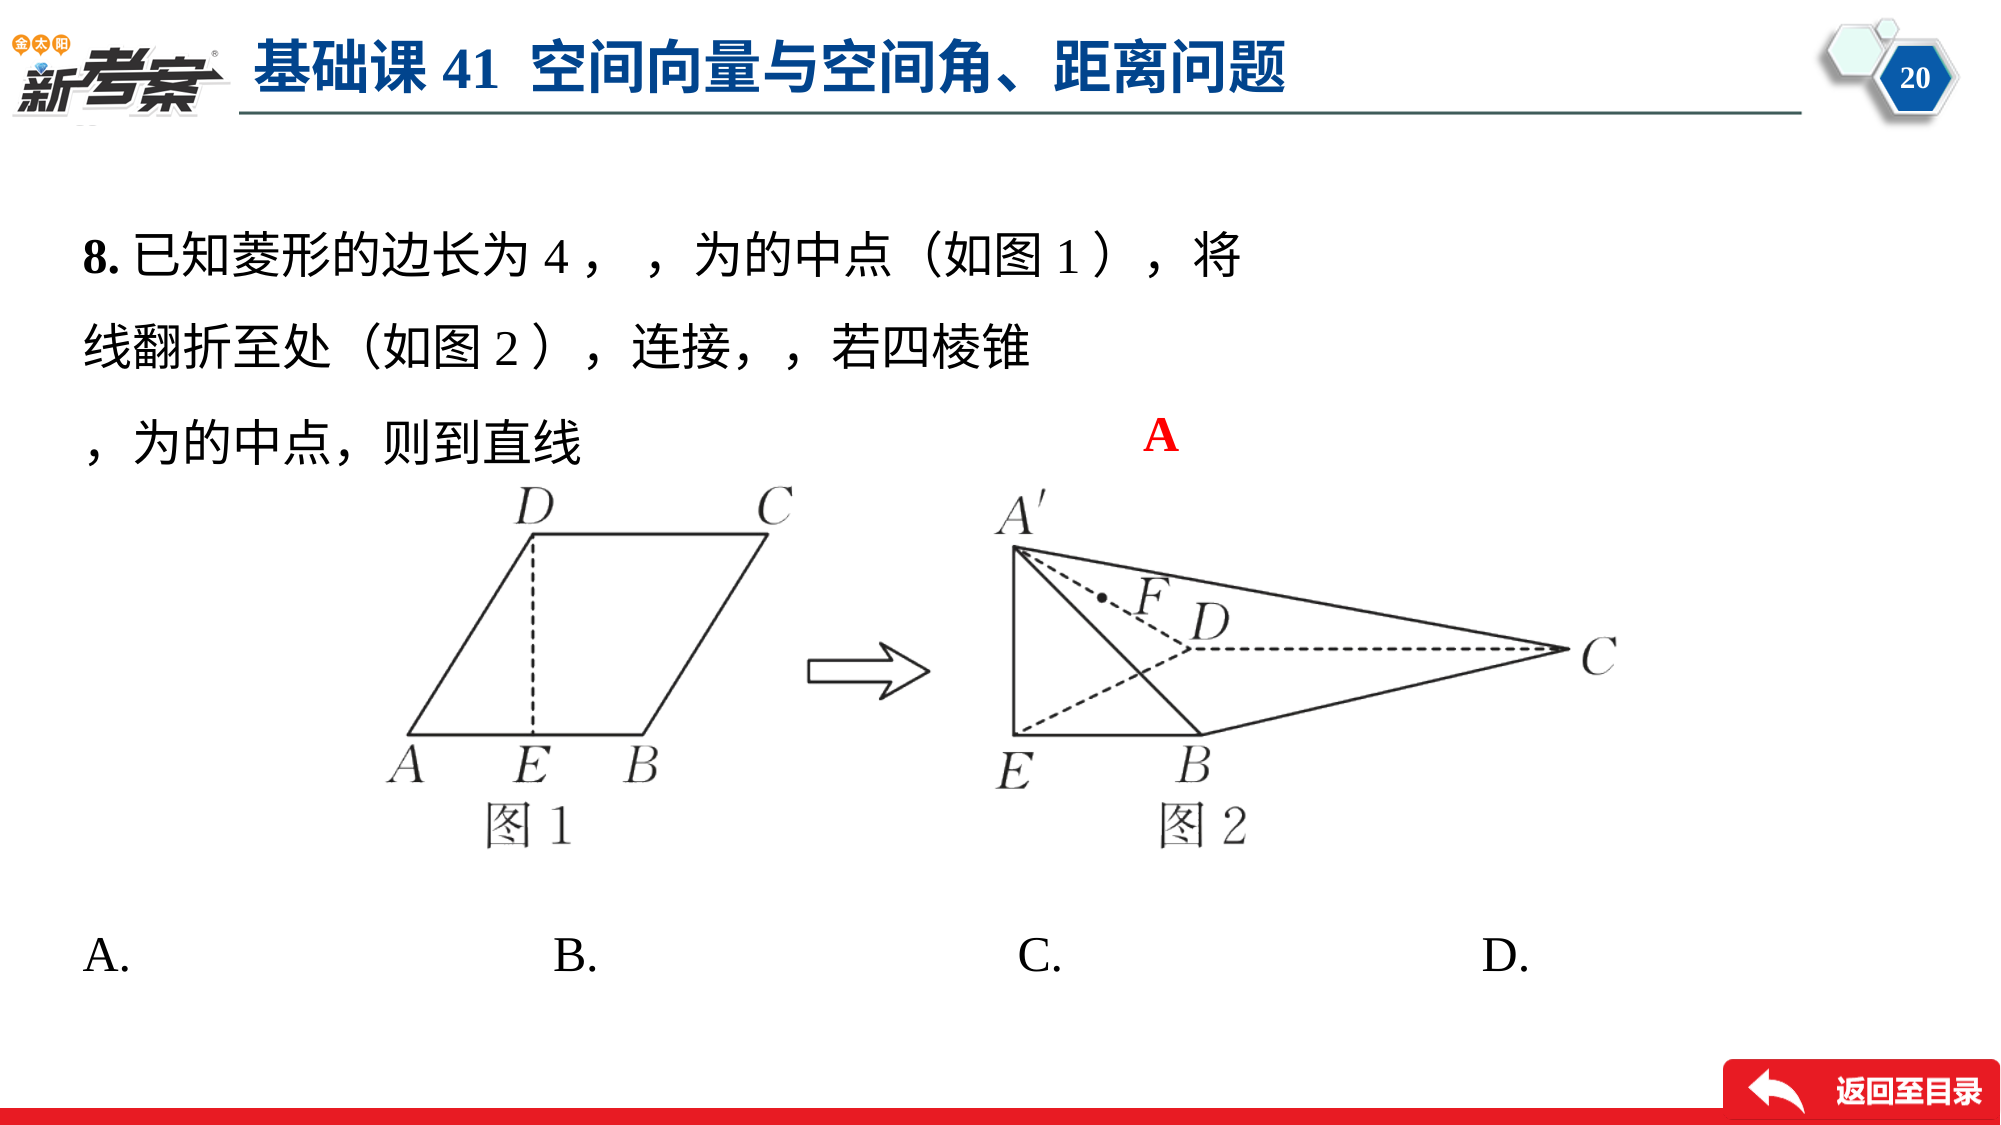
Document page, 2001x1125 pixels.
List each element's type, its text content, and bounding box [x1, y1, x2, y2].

text_box A [1124, 373, 1198, 452]
picture [0, 0, 2001, 1125]
